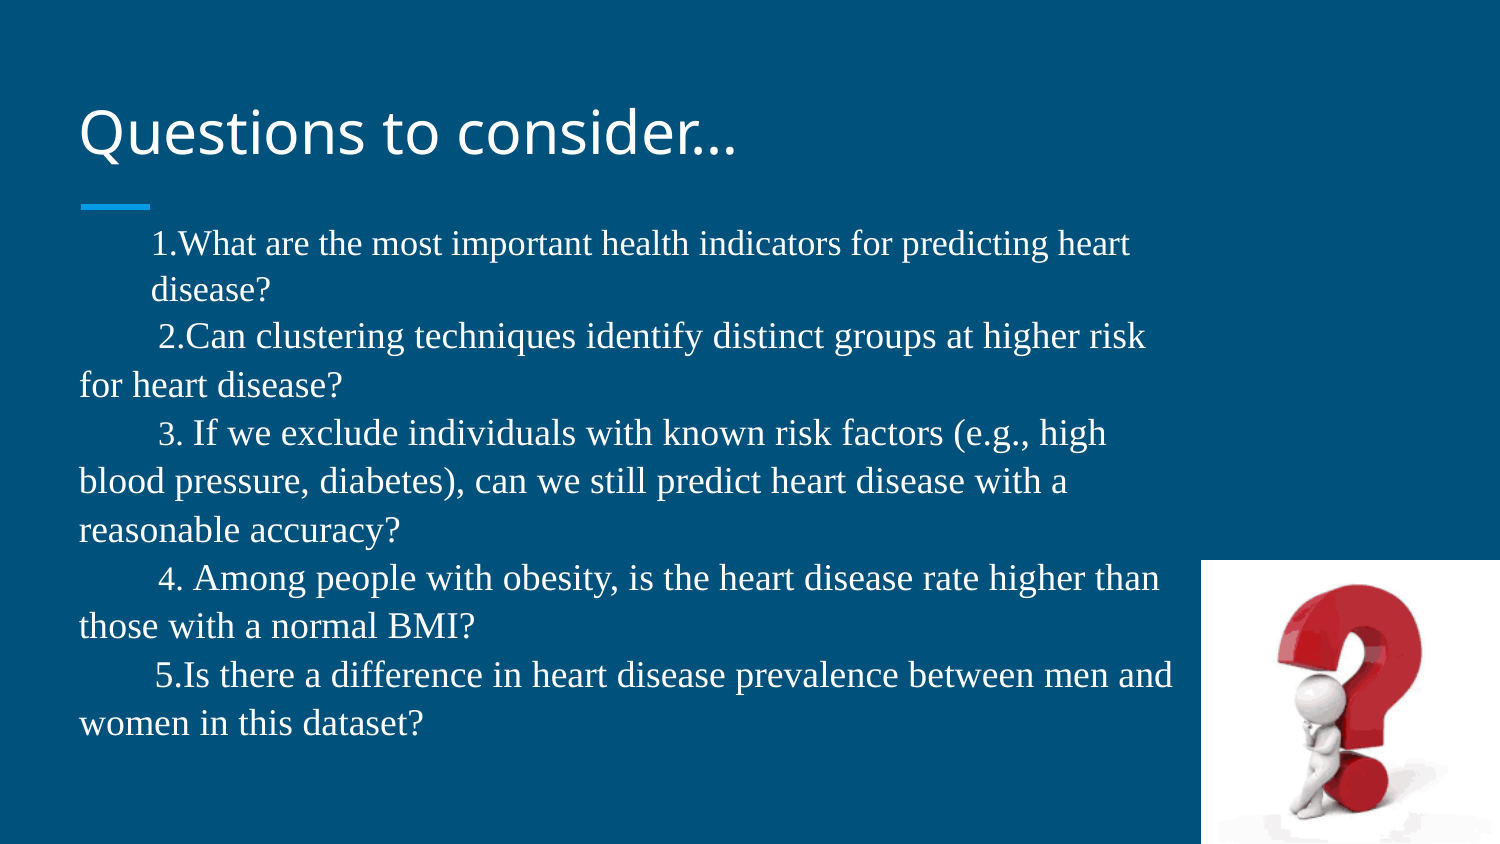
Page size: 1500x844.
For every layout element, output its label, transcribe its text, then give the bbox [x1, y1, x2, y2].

list 1.What are the most important health indicators for predicting heart disease? 2.Can clustering techniques identify distinct groups at higher risk for heart disease? 3. If we exclude individuals with known risk factors (e.g., high blood pressure, diabetes), can we still predict heart disease with a reasonable accuracy? 4. Among people with obesity, is the heart disease rate higher than those with a normal BMI? 5.Is there a difference in heart disease prevalence between men and women in this dataset? [63, 164, 1196, 838]
title Questions to consider… [63, 75, 1437, 188]
picture [1202, 561, 1500, 844]
